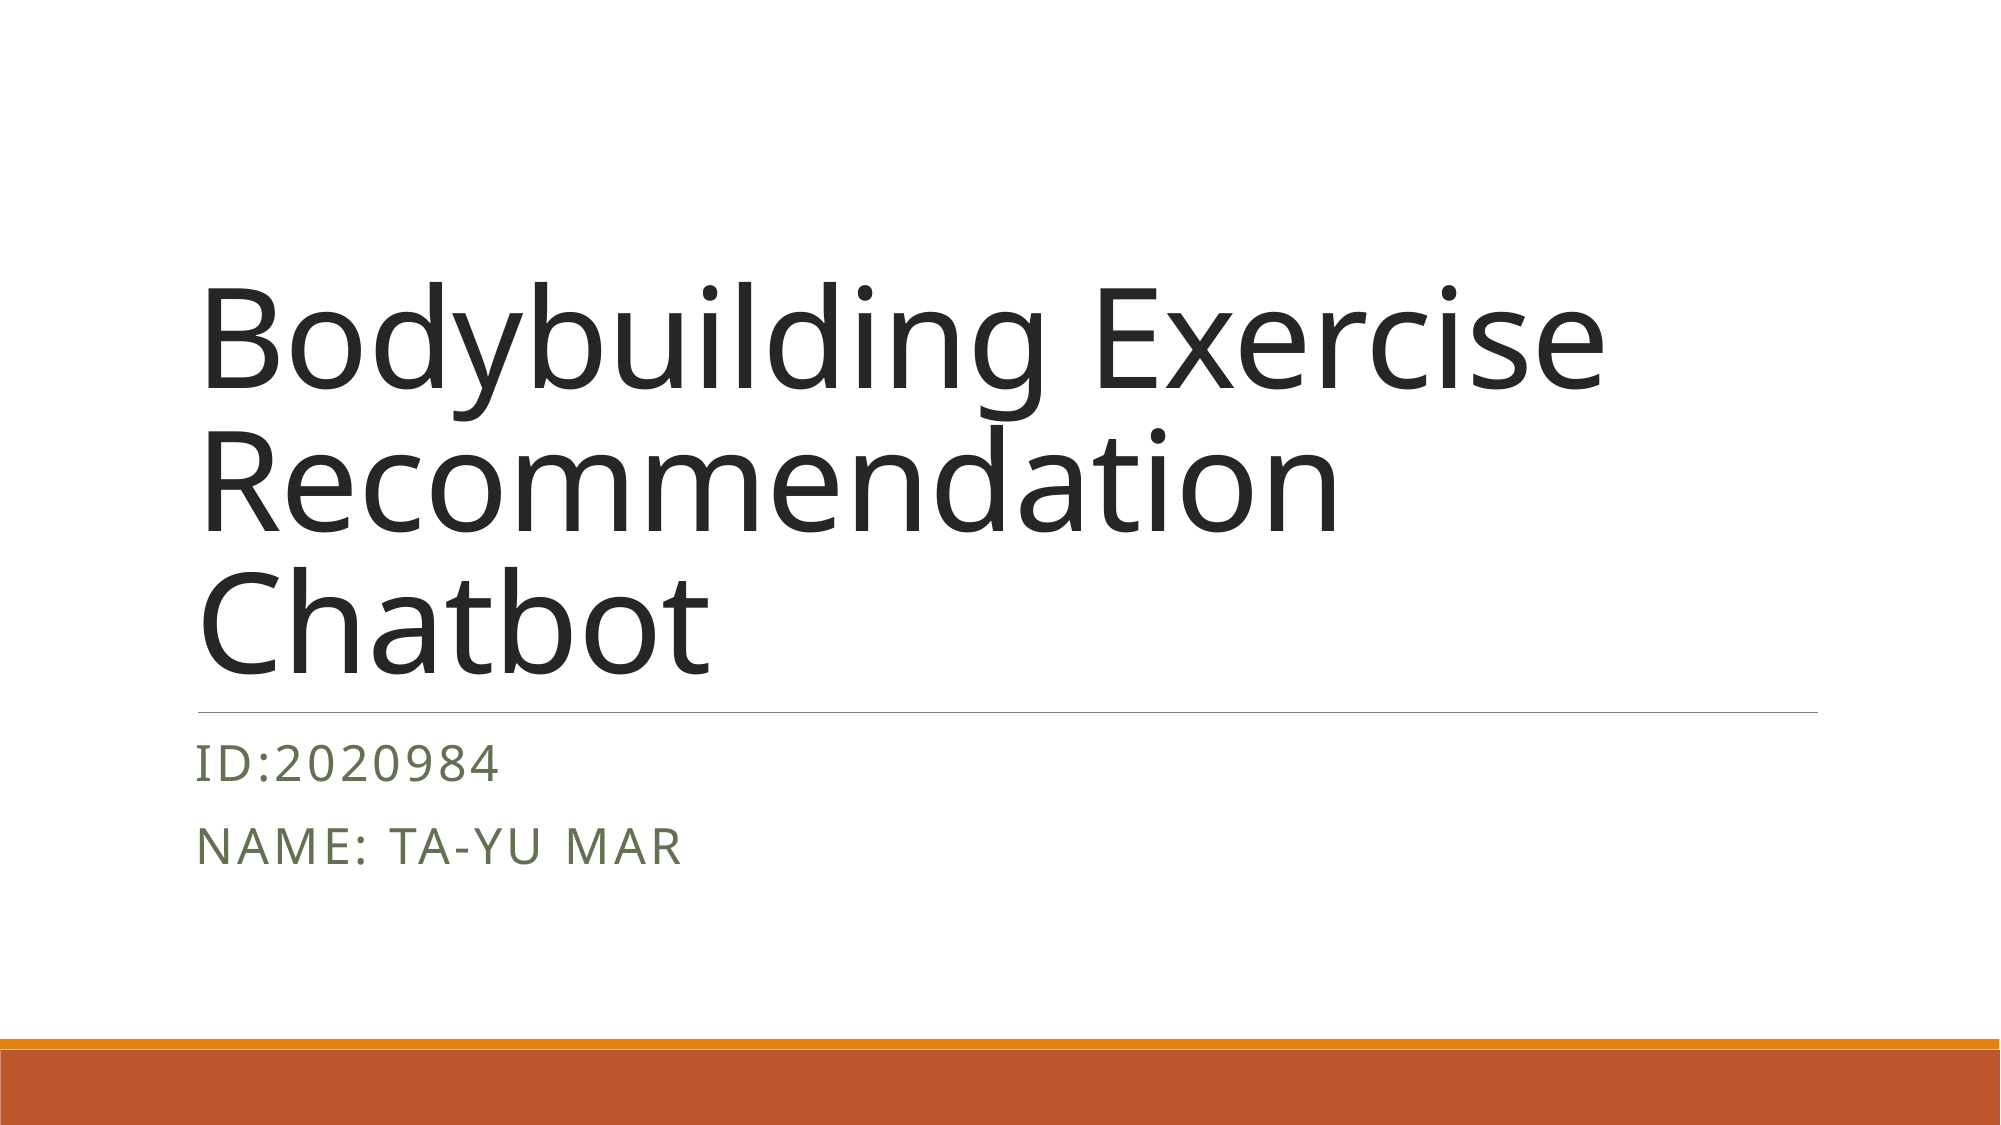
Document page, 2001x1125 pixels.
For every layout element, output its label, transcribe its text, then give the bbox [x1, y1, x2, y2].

title Bodybuilding Exercise Recommendation Chatbot [180, 124, 1830, 710]
subtitle ID:2020984 Name: Ta-Yu Mar [180, 730, 1831, 919]
